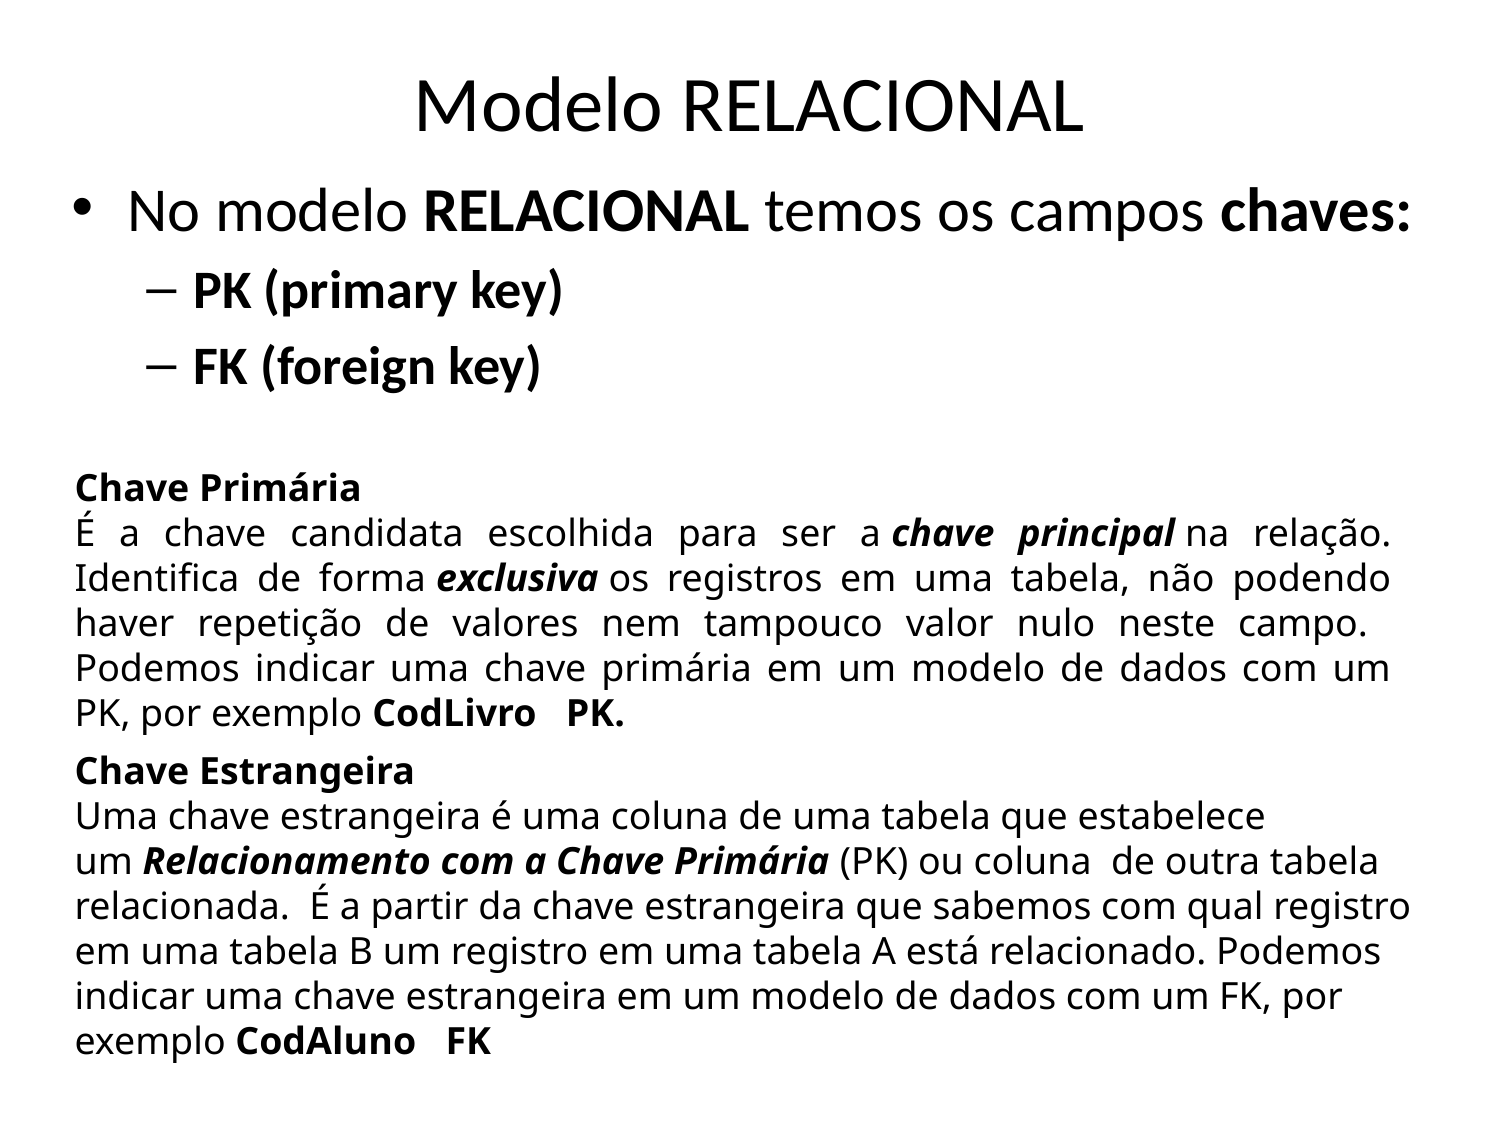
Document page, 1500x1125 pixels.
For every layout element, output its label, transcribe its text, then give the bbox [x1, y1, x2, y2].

text_box Chave Primária É a chave candidata escolhida para ser a chave principal na relação. Identifica de forma exclusiva os registros em uma tabela, não podendo haver repetição de valores nem tampouco valor nulo neste campo. Podemos indicar uma chave primária em um modelo de dados com um PK, por exemplo CodLivro PK. [59, 456, 1407, 739]
text_box Chave Estrangeira Uma chave estrangeira é uma coluna de uma tabela que estabelece um Relacionamento com a Chave Primária (PK) ou coluna de outra tabela relacionada. É a partir da chave estrangeira que sabemos com qual registro em uma tabela B um registro em uma tabela A está relacionado. Podemos indicar uma chave estrangeira em um modelo de dados com um FK, por exemplo CodAluno FK [59, 739, 1471, 1070]
list No modelo RELACIONAL temos os campos chaves: PK (primary key) FK (foreign key) [56, 160, 1441, 904]
title Modelo RELACIONAL [75, 45, 1425, 156]
